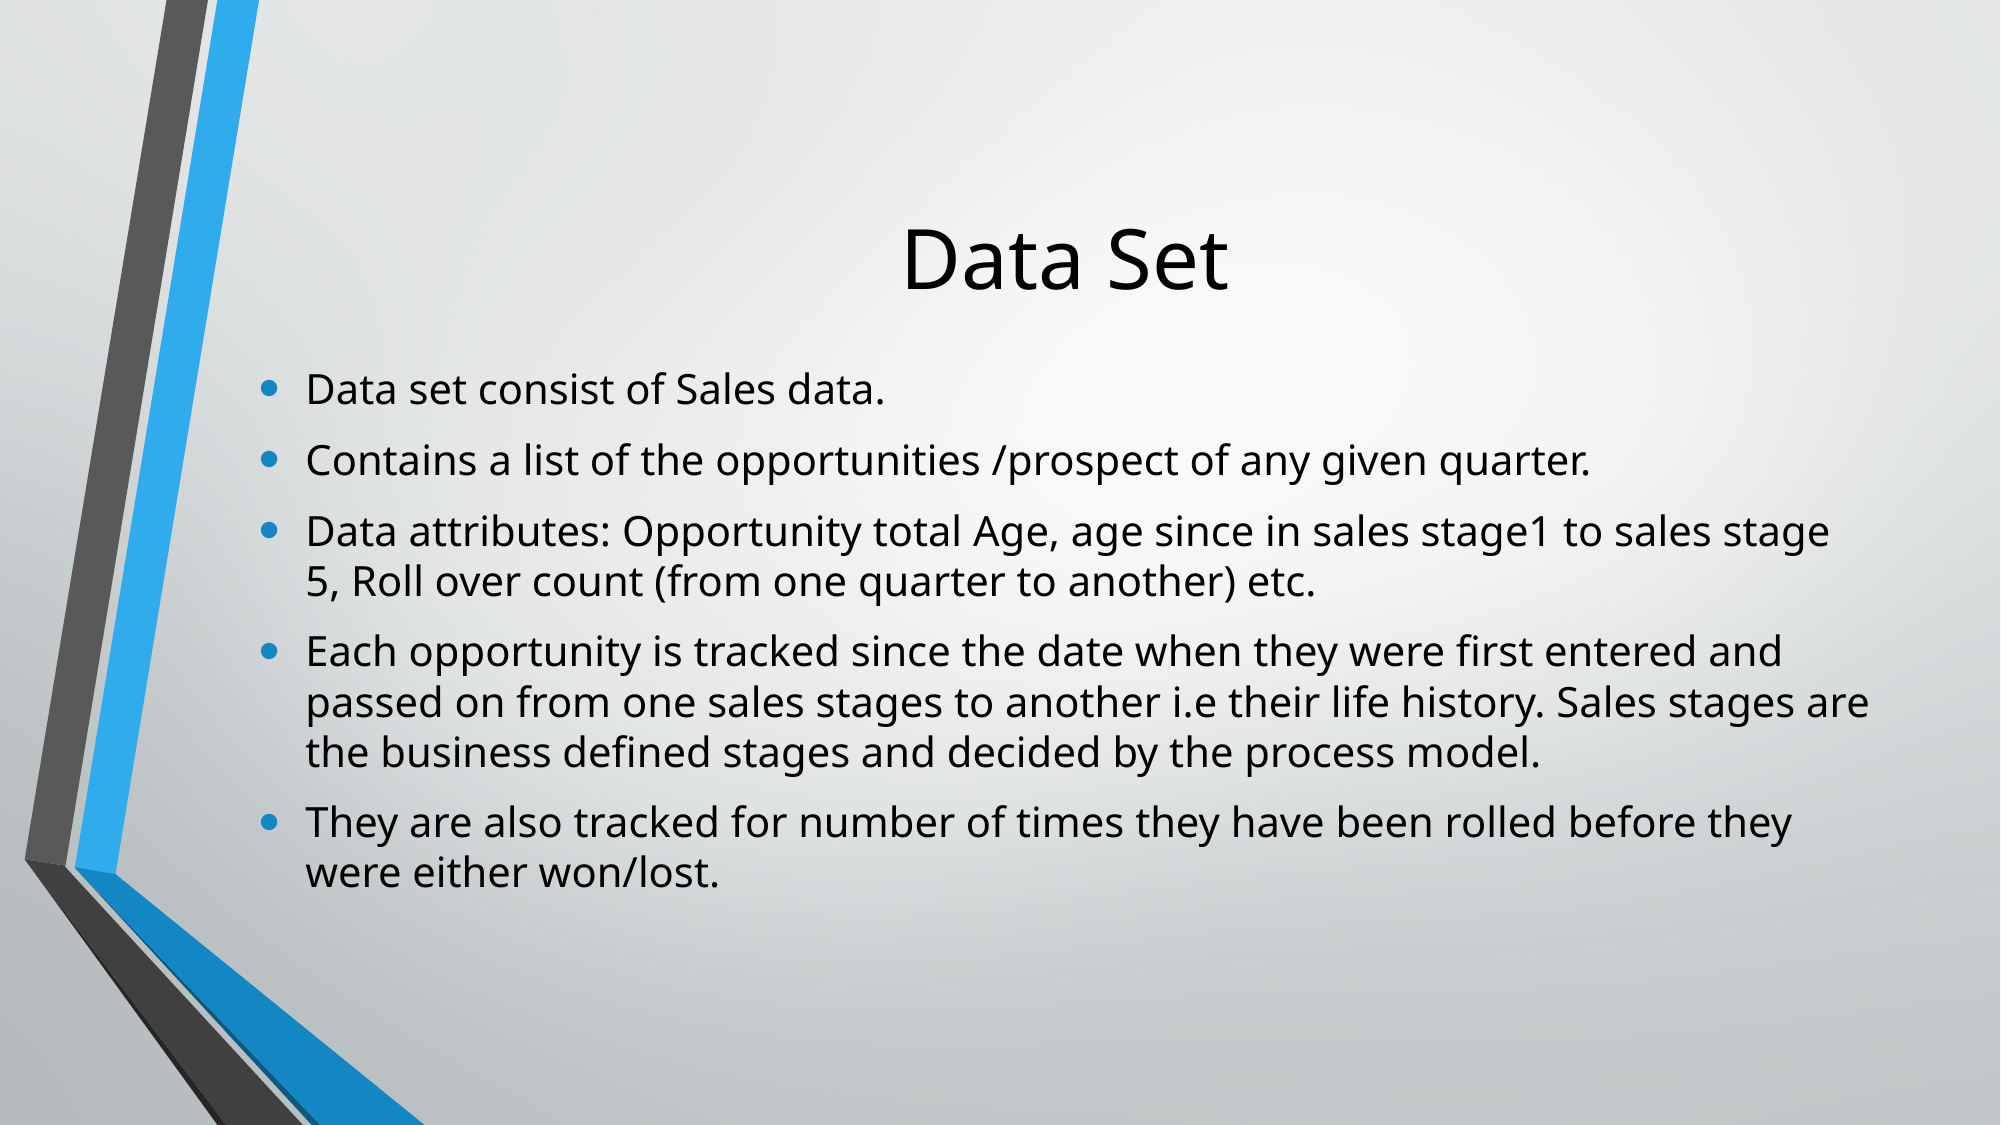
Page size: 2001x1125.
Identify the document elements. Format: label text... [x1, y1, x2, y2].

title Data Set [243, 112, 1887, 373]
list Data set consist of Sales data. Contains a list of the opportunities /prospect of any given quarter. Data attributes: Opportunity total Age, age since in sales stage1 to sales stage 5, Roll over count (from one quarter to another) etc. Each opportunity is tracked since the date when they were first entered and passed on from one sales stages to another i.e their life history. Sales stages are the business defined stages and decided by the process model. They are also tracked for number of times they have been rolled before they were either won/lost. [243, 373, 1887, 886]
